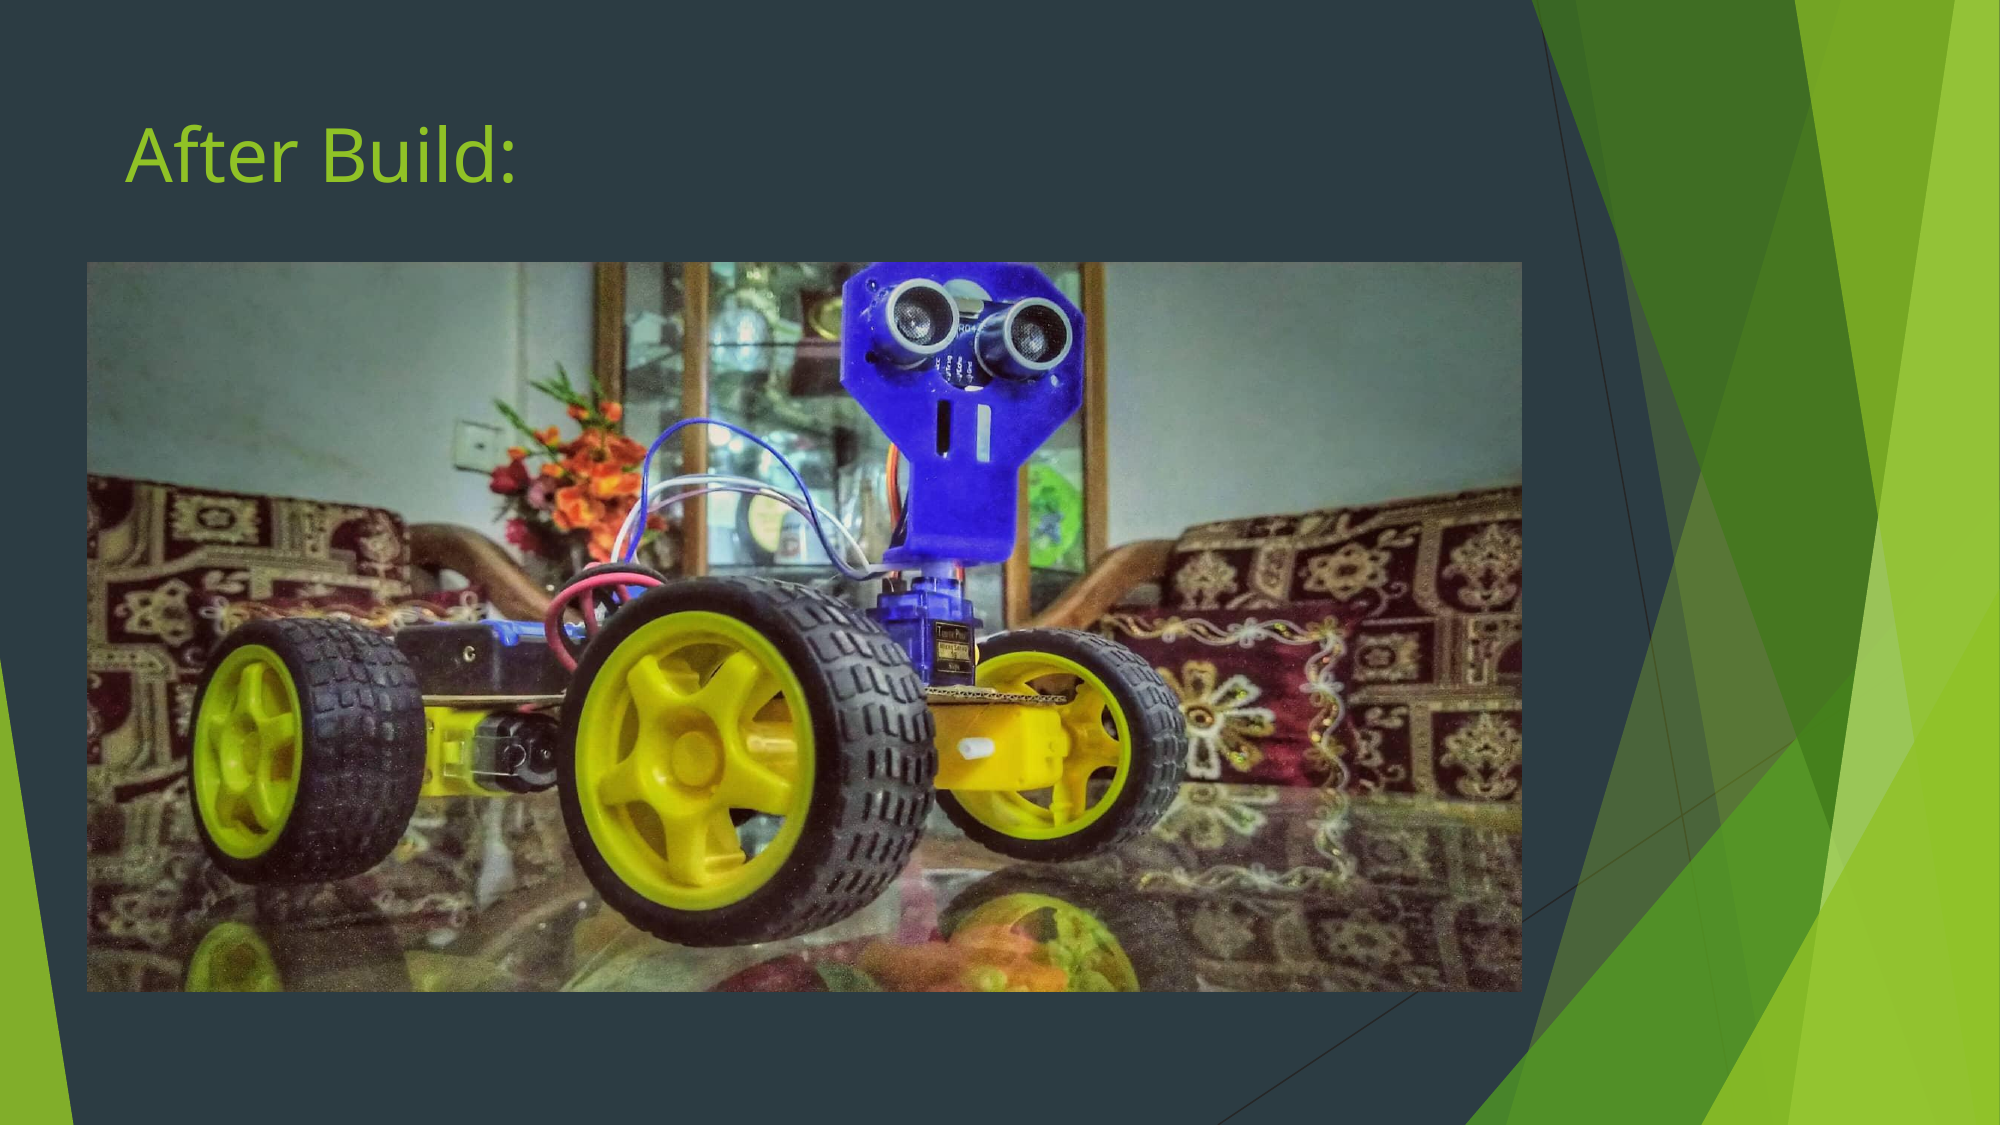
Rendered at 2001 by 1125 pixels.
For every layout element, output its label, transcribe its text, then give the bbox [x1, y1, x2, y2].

picture [87, 262, 1522, 992]
text_box After Build: [111, 99, 1522, 262]
